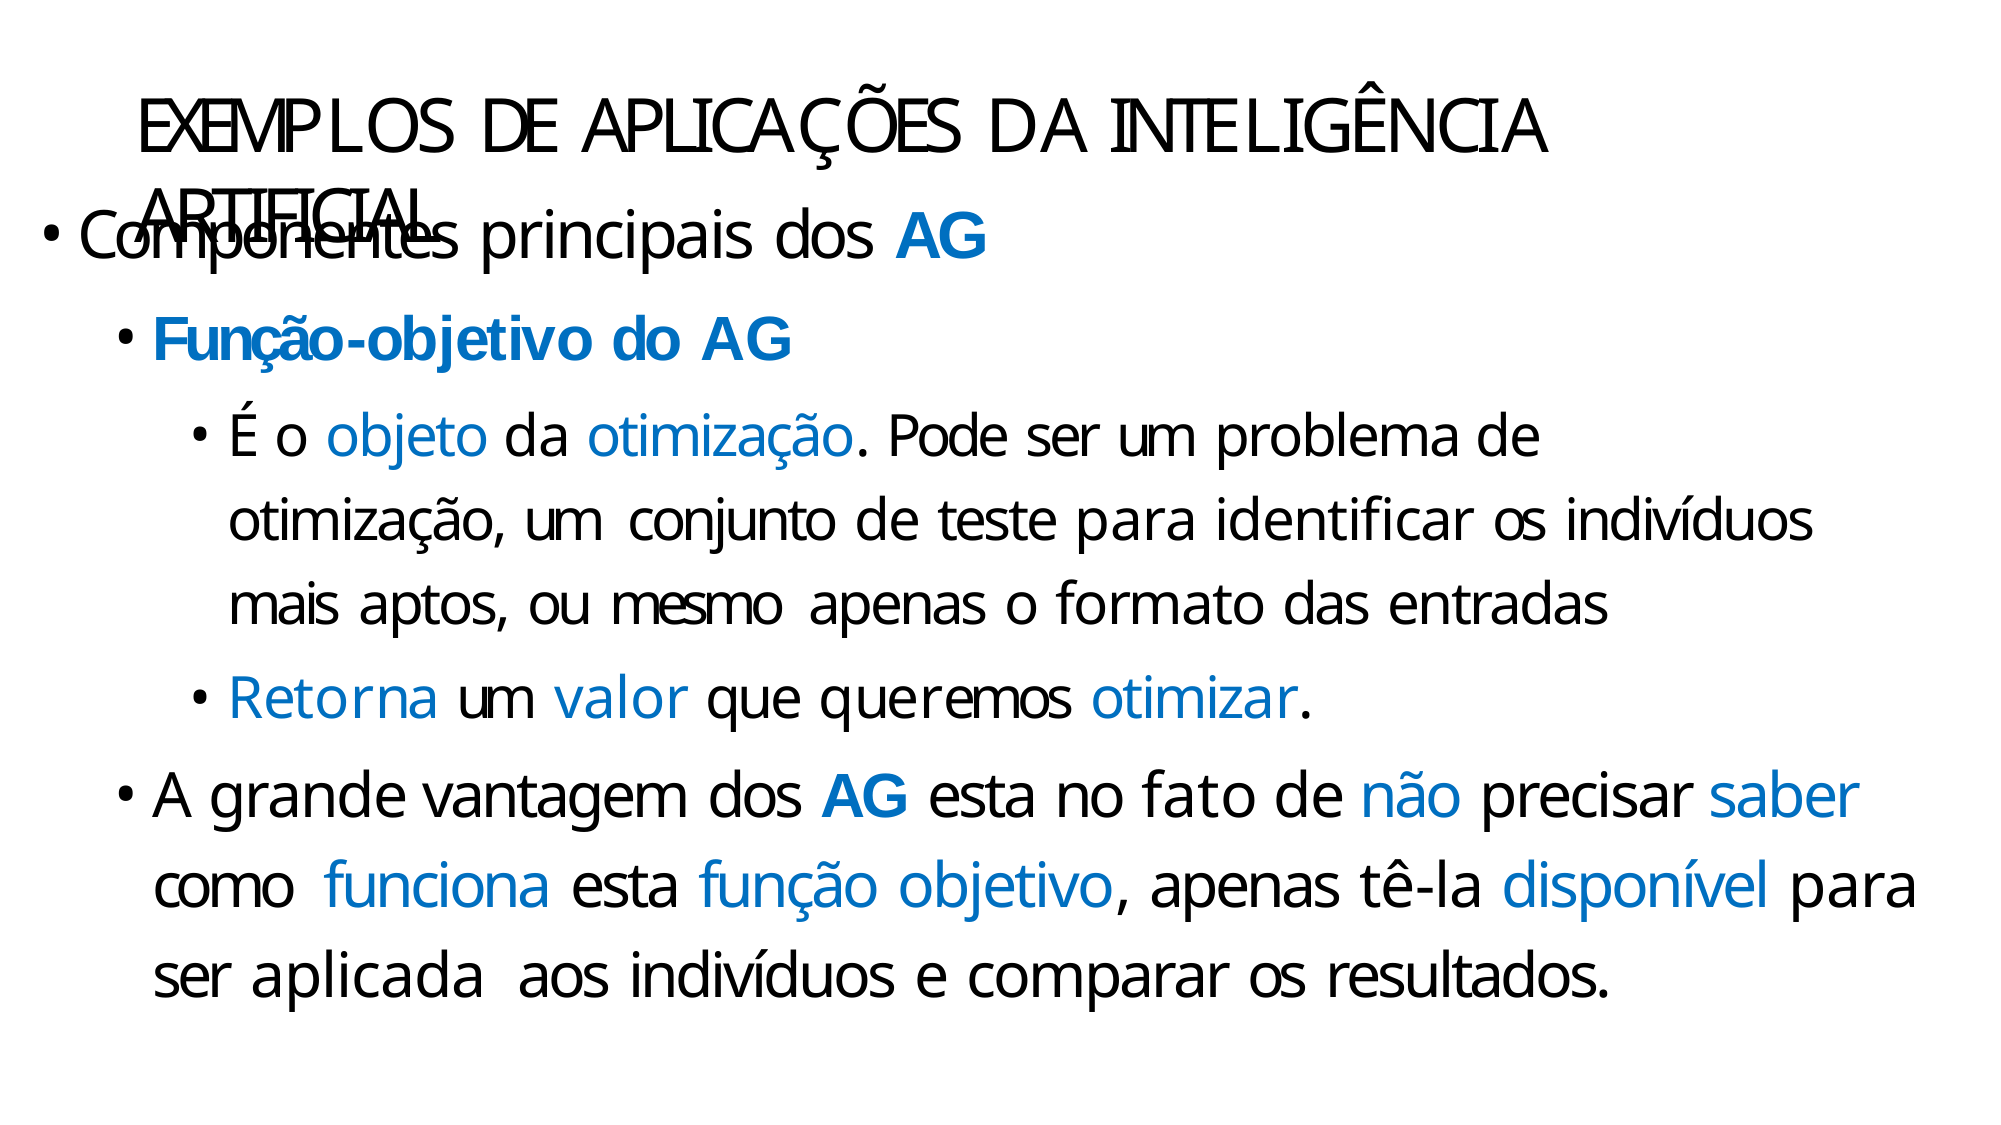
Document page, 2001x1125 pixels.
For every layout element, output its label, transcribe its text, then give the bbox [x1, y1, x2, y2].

text_box Componentes principais dos AG Função-objetivo do AG É o objeto da otimização. Pode ser um problema de otimização, um conjunto de teste para identificar os indivíduos mais aptos, ou mesmo apenas o formato das entradas Retorna um valor que queremos otimizar. A grande vantagem dos AG esta no fato de não precisar saber como funciona esta função objetivo, apenas tê-la disponível para ser aplicada aos indivíduos e comparar os resultados. [37, 162, 1962, 1010]
title EXEMPLOS DE APLICAÇÕES DA INTELIGÊNCIA ARTIFICIAL [132, 75, 1868, 162]
